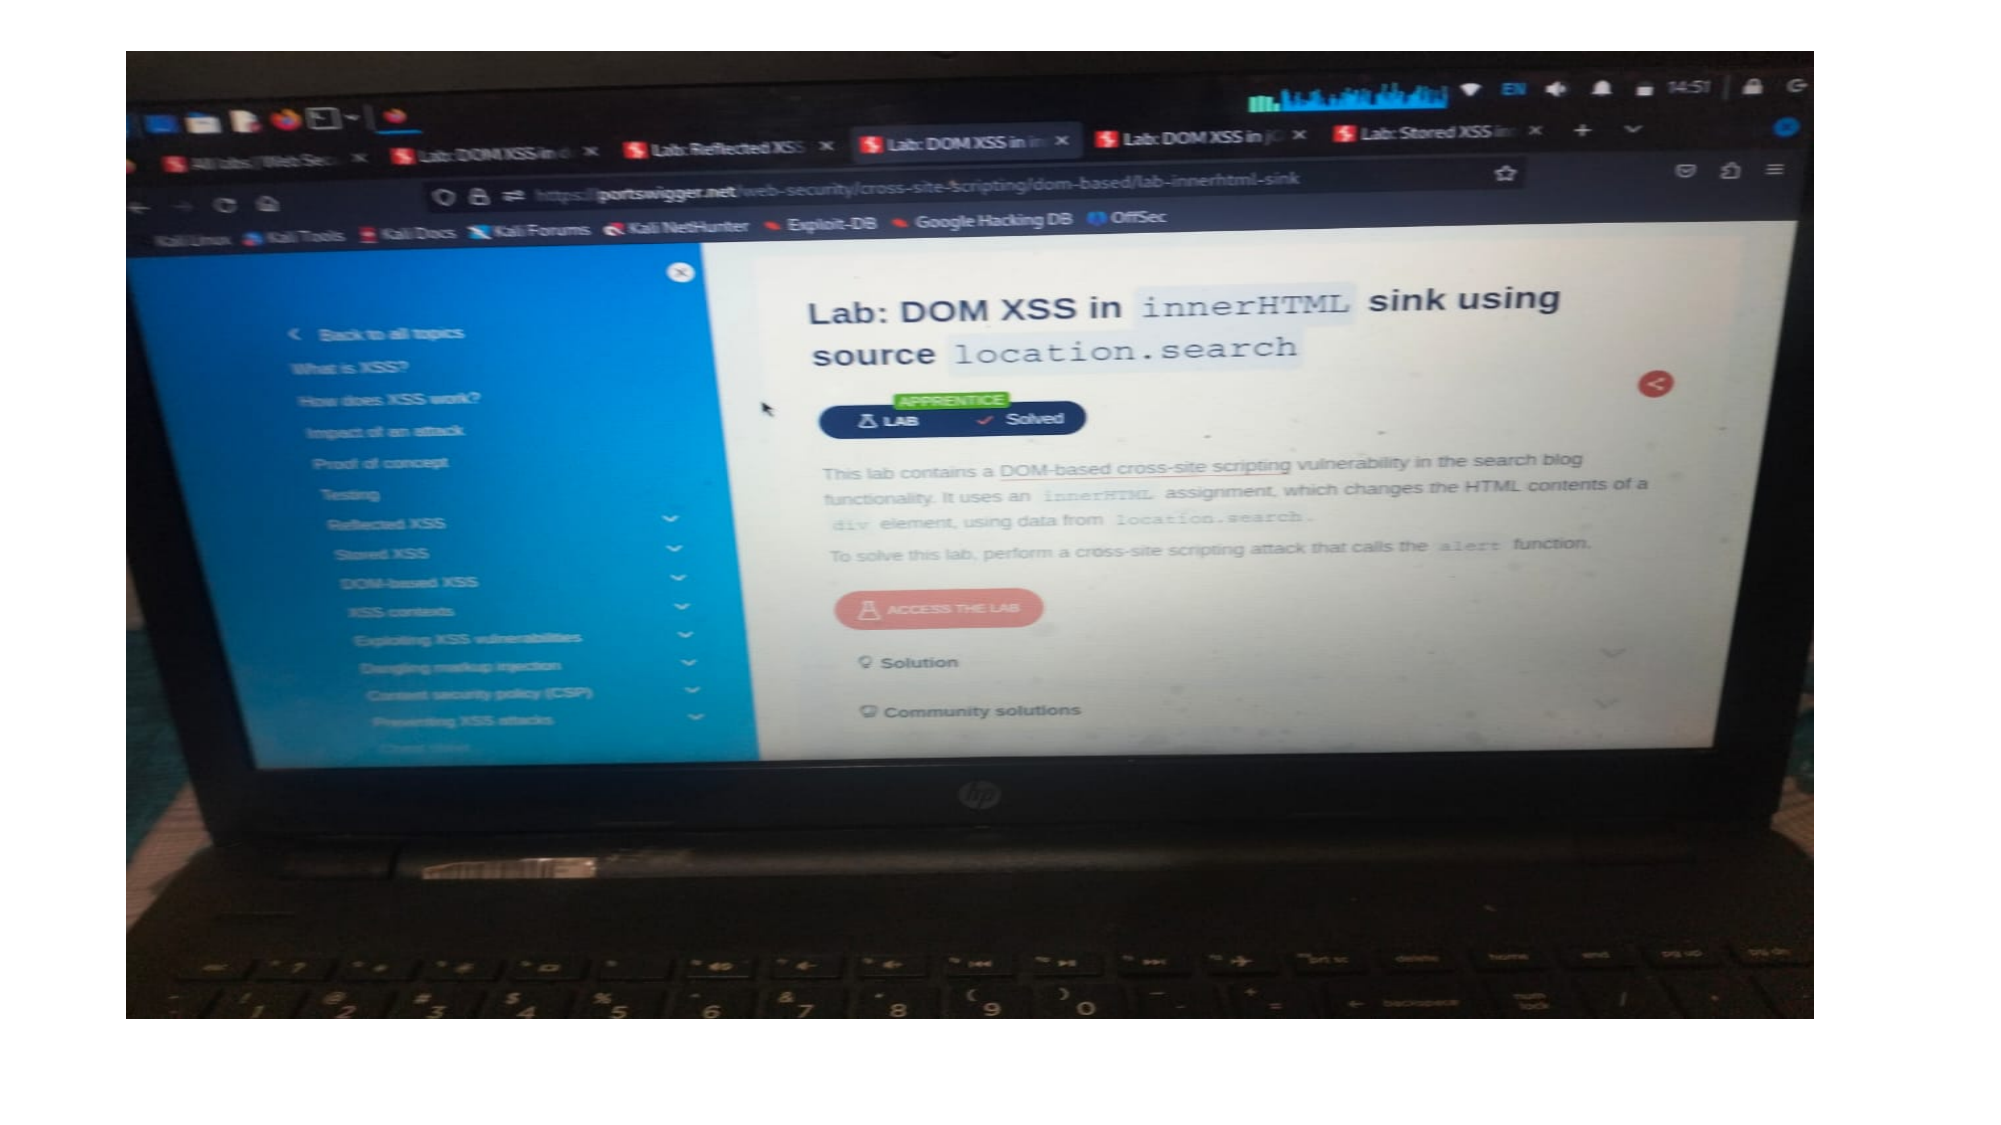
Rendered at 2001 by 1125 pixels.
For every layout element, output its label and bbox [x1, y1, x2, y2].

picture [126, 51, 1815, 1020]
